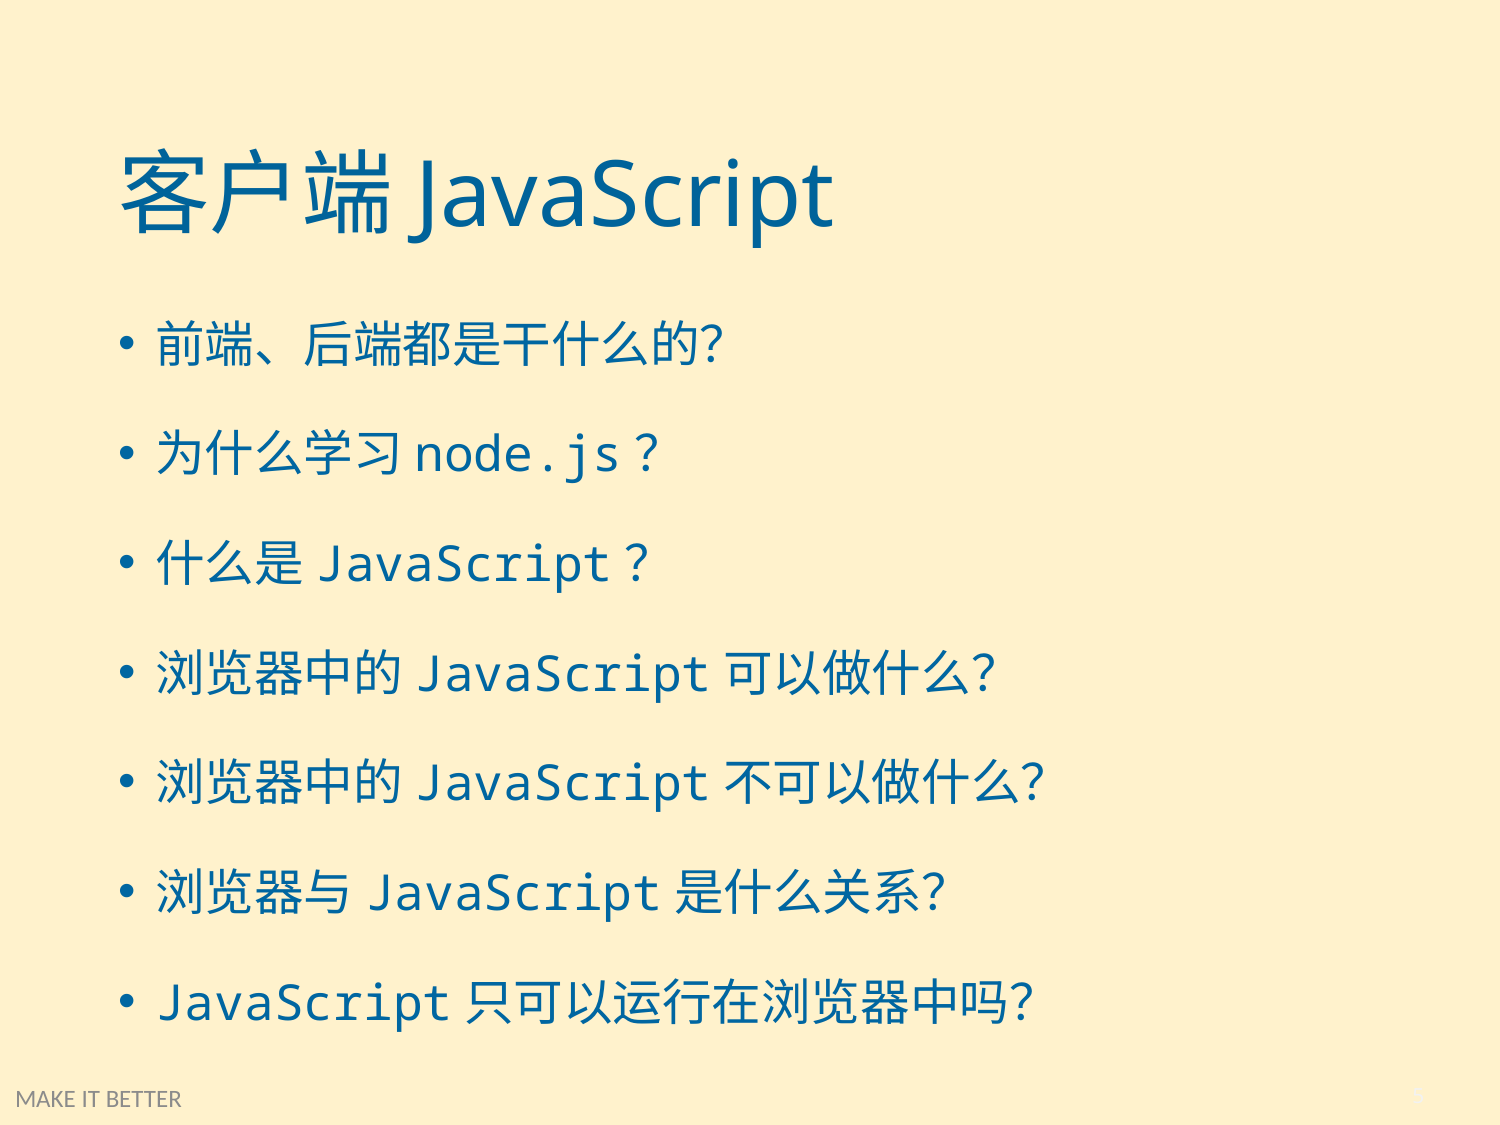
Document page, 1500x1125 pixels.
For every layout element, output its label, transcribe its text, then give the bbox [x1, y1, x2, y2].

slide_number MAKE IT BETTER [0, 1072, 338, 1124]
title 客户端JavaScript [103, 95, 1397, 254]
slide_number 5 [1336, 1070, 1500, 1124]
list 前端、后端都是干什么的？ 为什么学习node.js？ 什么是JavaScript？ 浏览器中的JavaScript可以做什么？ 浏览器中的JavaScript不可以做什么？ 浏览器与JavaScript是什么关系？ JavaScript只可以运行在浏览器中吗？ [103, 275, 1397, 1040]
